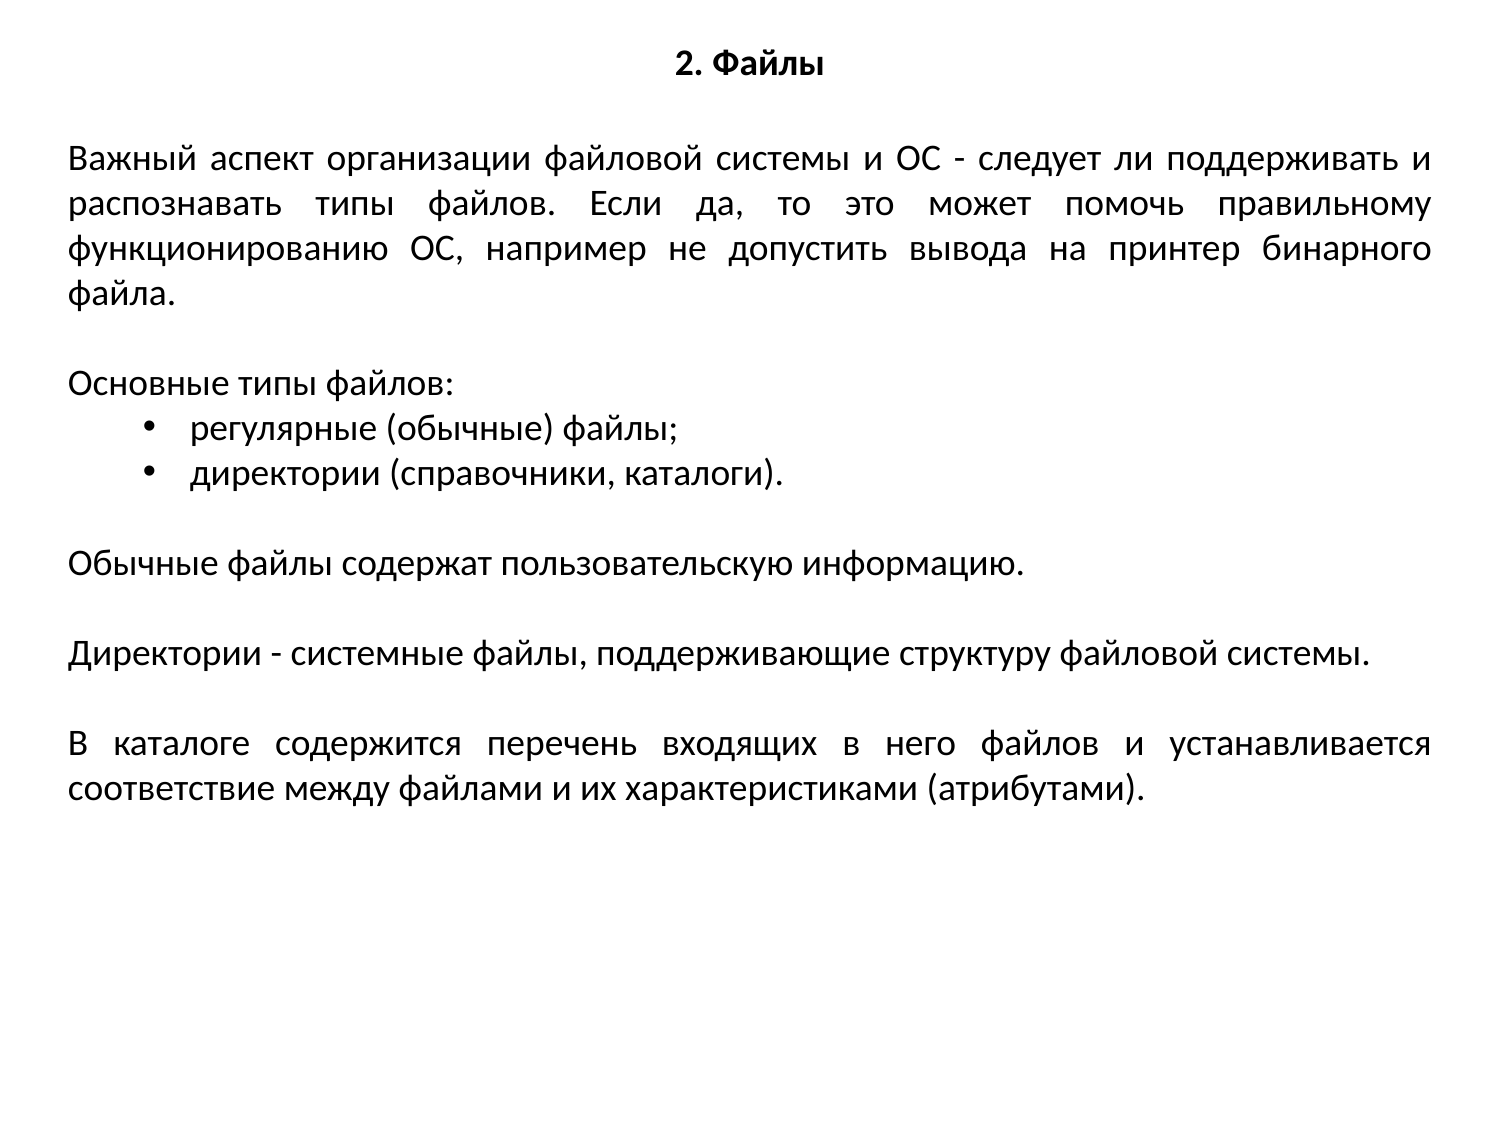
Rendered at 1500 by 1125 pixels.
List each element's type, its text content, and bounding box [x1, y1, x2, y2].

text_box Важный аспект организации файловой системы и ОС - следует ли поддерживать и распознавать типы файлов. Если да, то это может помочь правильному функционированию ОС, например не допустить вывода на принтер бинарного файла. Основные типы файлов: регулярные (обычные) файлы; директории (справочники, каталоги). Обычные файлы содержат пользовательскую информацию. Директории - системные файлы, поддерживающие структуру файловой системы. В каталоге содержится перечень входящих в него файлов и устанавливается соответствие между файлами и их характеристиками (атрибутами). [53, 125, 1448, 816]
text_box 2. Файлы [29, 30, 1471, 91]
